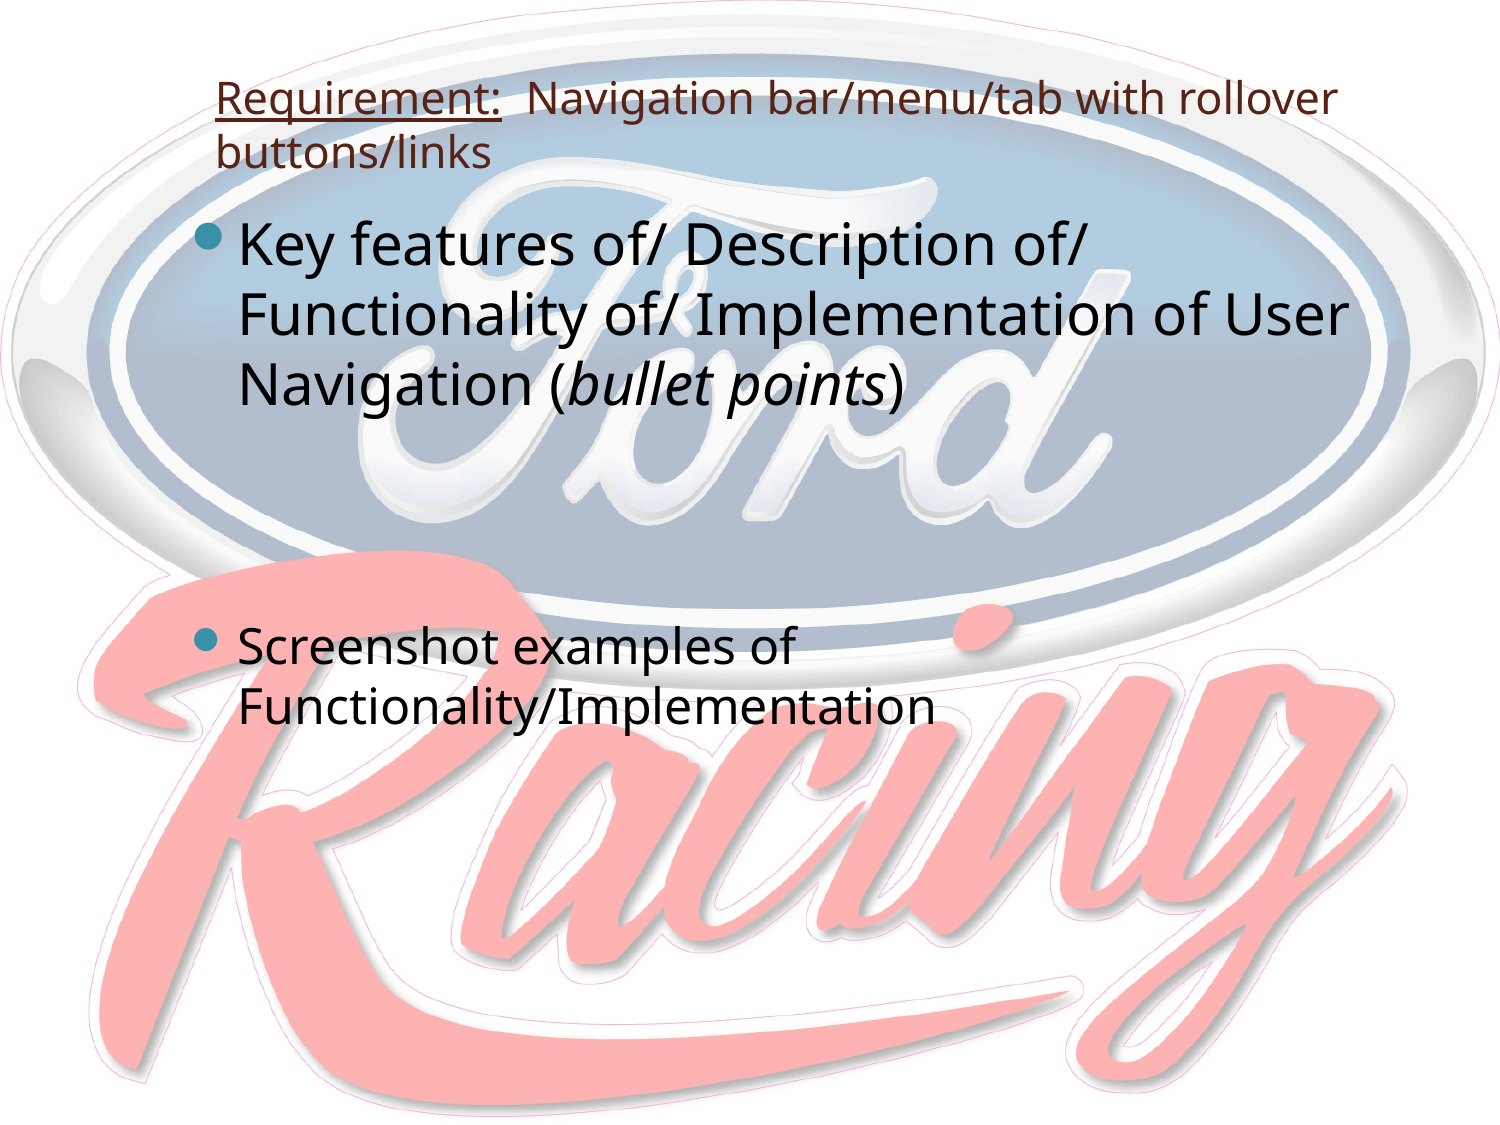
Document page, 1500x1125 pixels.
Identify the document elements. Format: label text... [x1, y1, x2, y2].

title Requirement: Navigation bar/menu/tab with rollover buttons/links [200, 62, 1430, 200]
list Key features of/ Description of/ Functionality of/ Implementation of User Navigation (bullet points) Screenshot examples of Functionality/Implementation [162, 200, 1468, 988]
